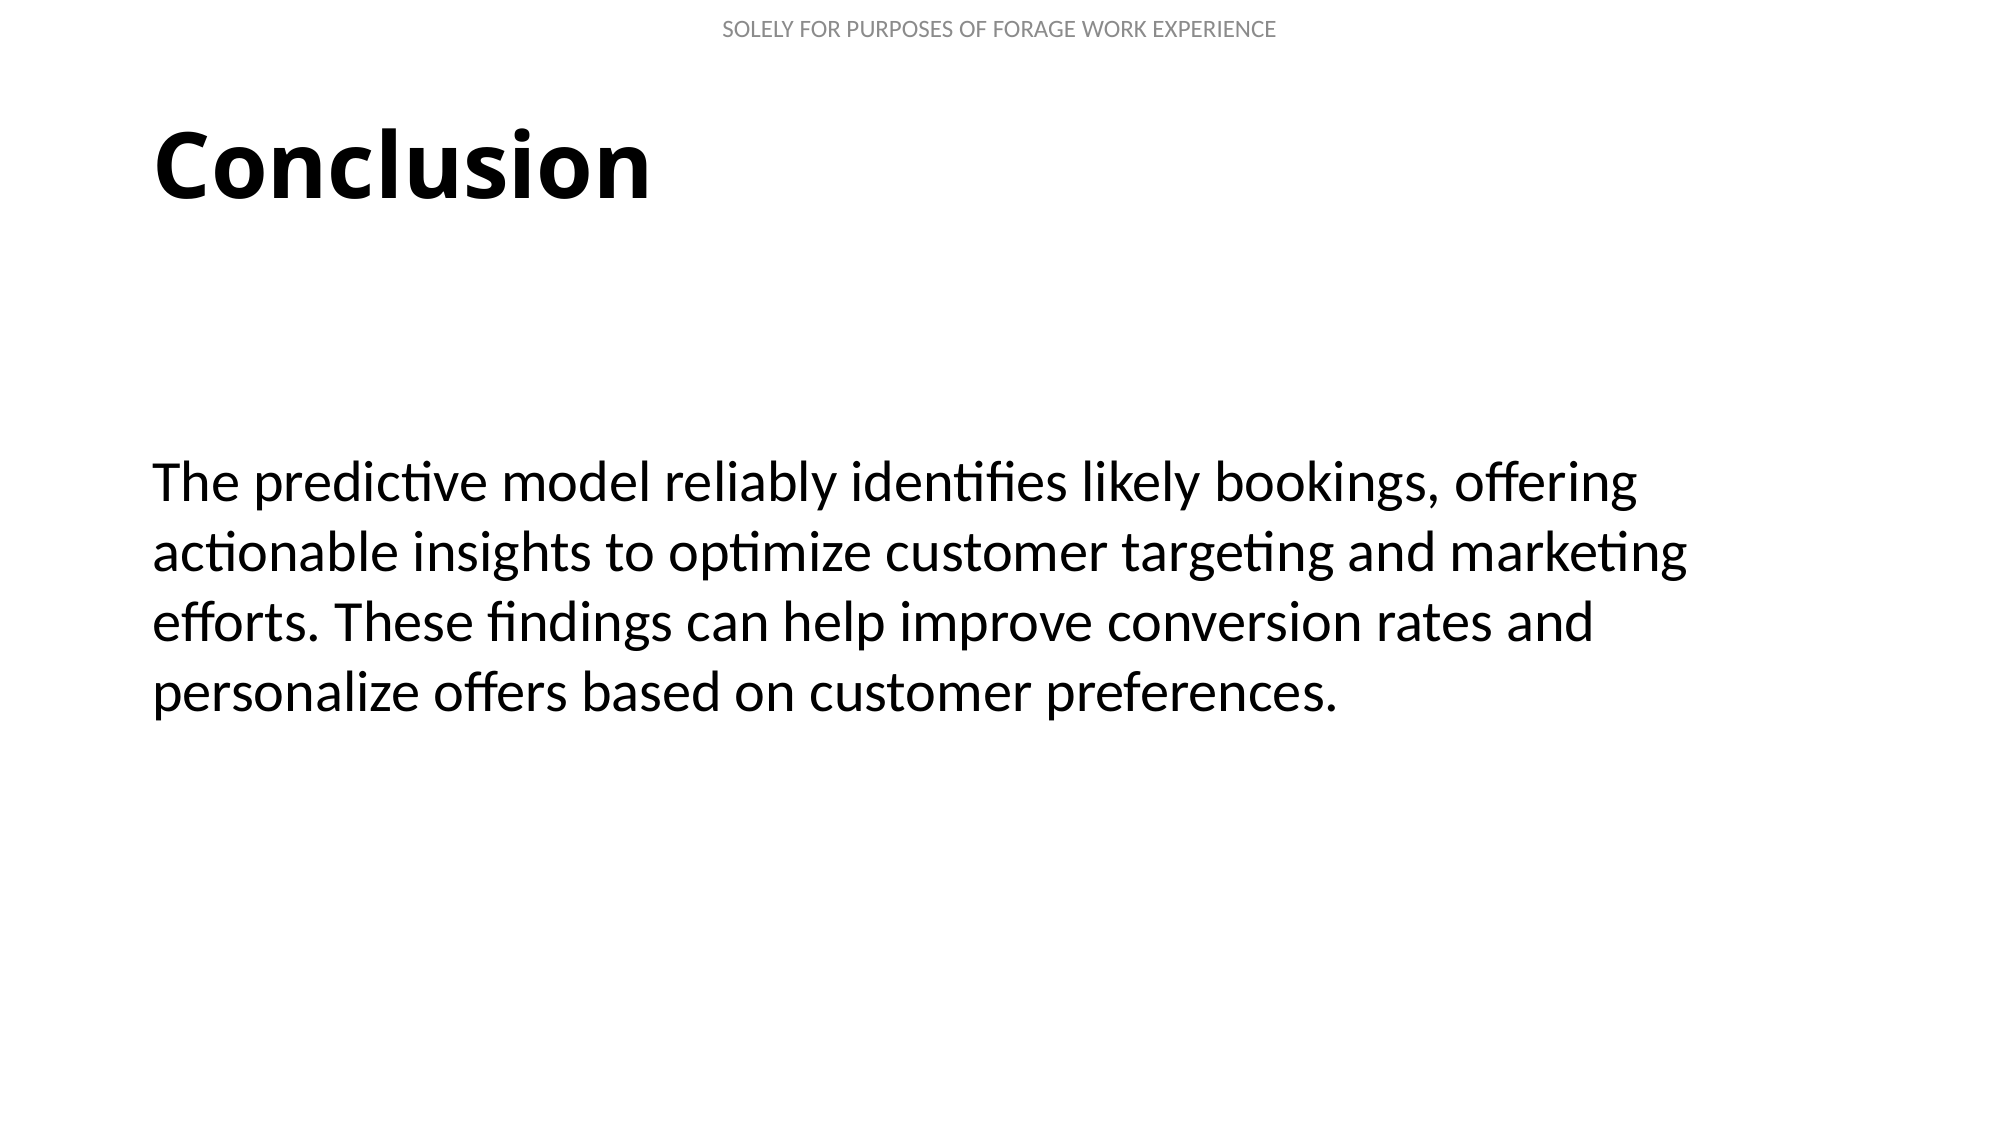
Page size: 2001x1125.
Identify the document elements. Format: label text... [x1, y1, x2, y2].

title Conclusion [137, 59, 1863, 256]
list The predictive model reliably identifies likely bookings, offering actionable insights to optimize customer targeting and marketing efforts. These findings can help improve conversion rates and personalize offers based on customer preferences. [137, 256, 1863, 910]
